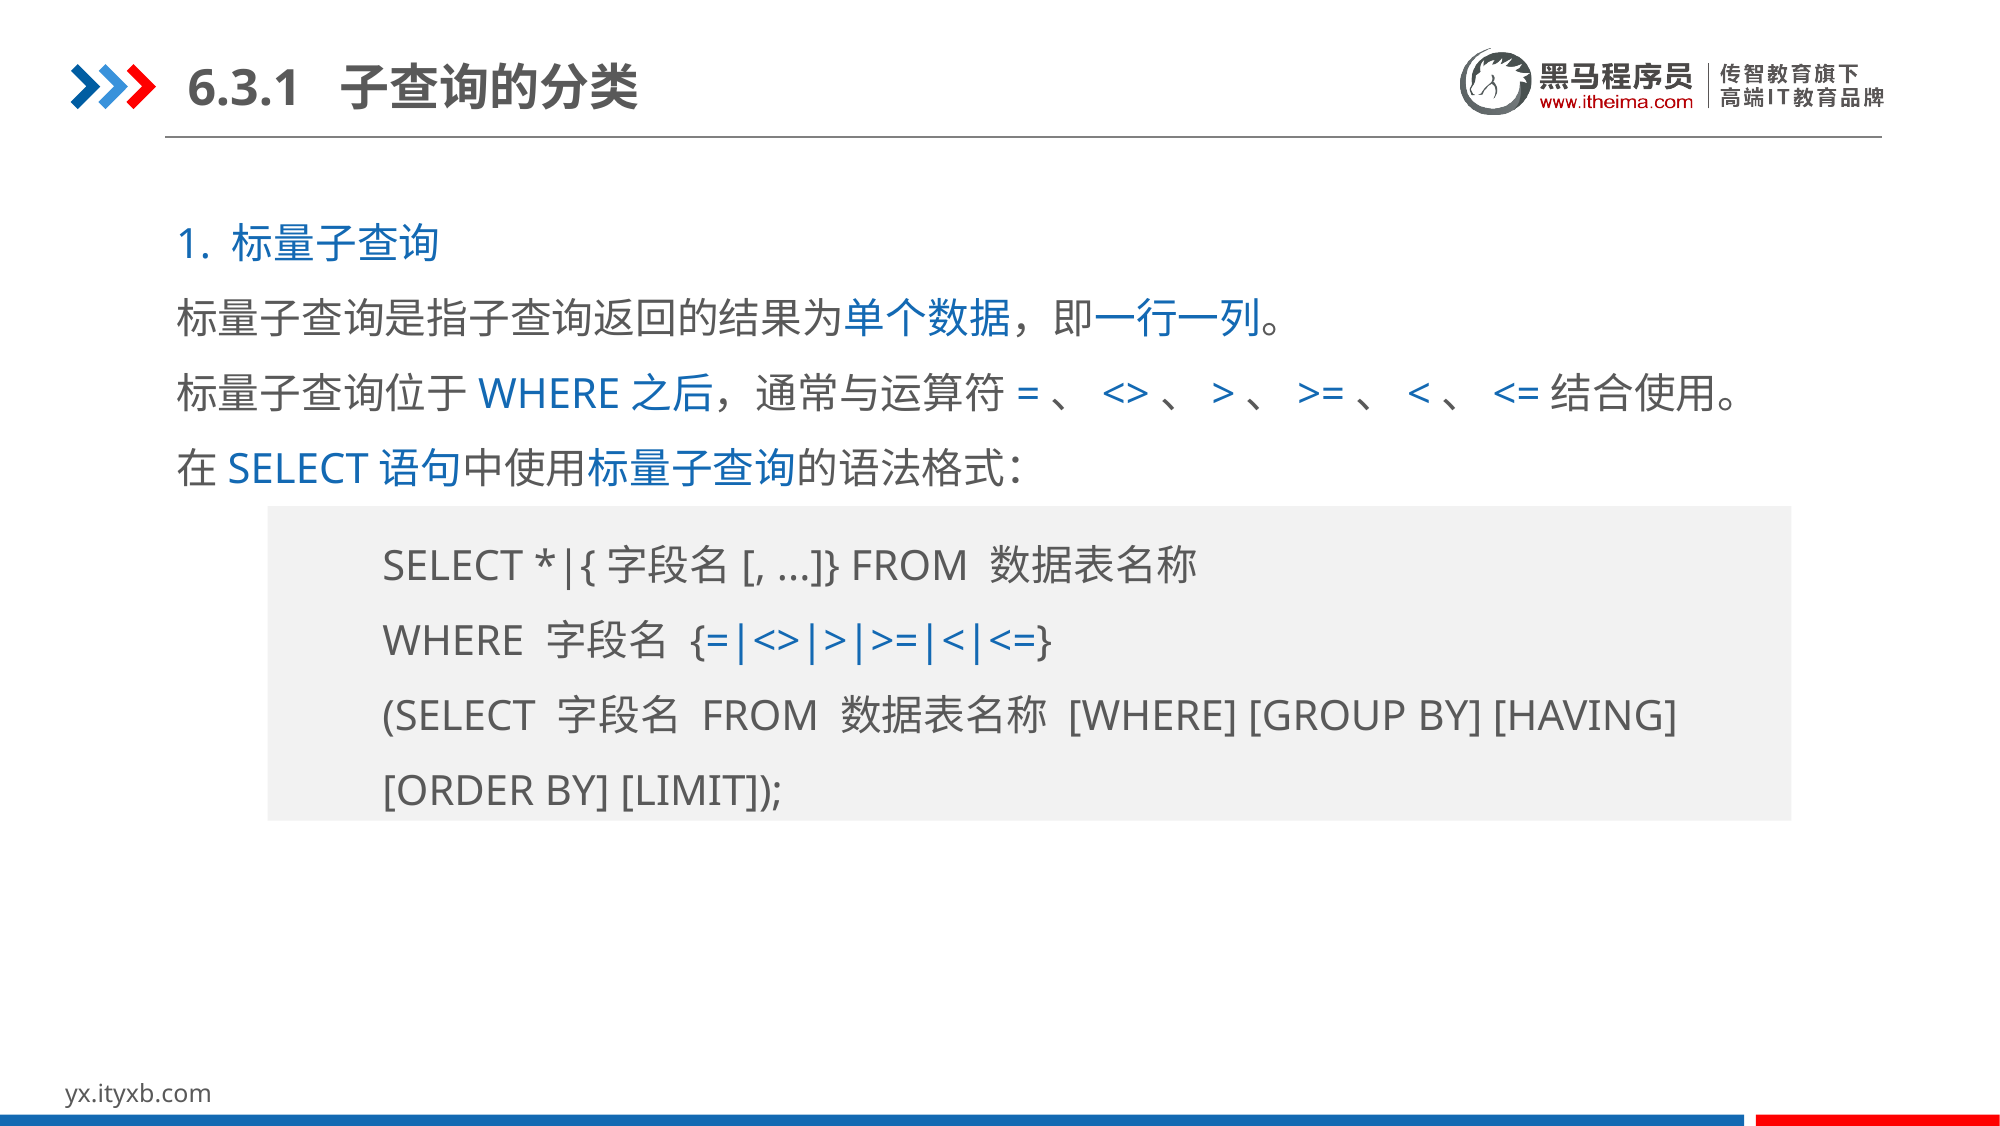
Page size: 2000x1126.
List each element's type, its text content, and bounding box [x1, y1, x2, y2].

picture [1460, 48, 1887, 115]
text_box 1. 标量子查询 标量子查询是指子查询返回的结果为单个数据，即一行一列。 标量子查询位于WHERE之后，通常与运算符=、<>、>、>=、<、<=结合使用。 在SELECT语句中使用标量子查询的语法格式： [161, 184, 1922, 500]
text_box 6.3.1 子查询的分类 [187, 43, 1047, 127]
text_box SELECT *|{字段名[, ...]} FROM 数据表名称 WHERE 字段名 {=|<>|>|>=|<|<=} (SELECT 字段名 FROM 数据表名称 [WHERE] [GROUP BY] [HAVING] [ORDER BY] [LIMIT]); [267, 506, 1792, 821]
